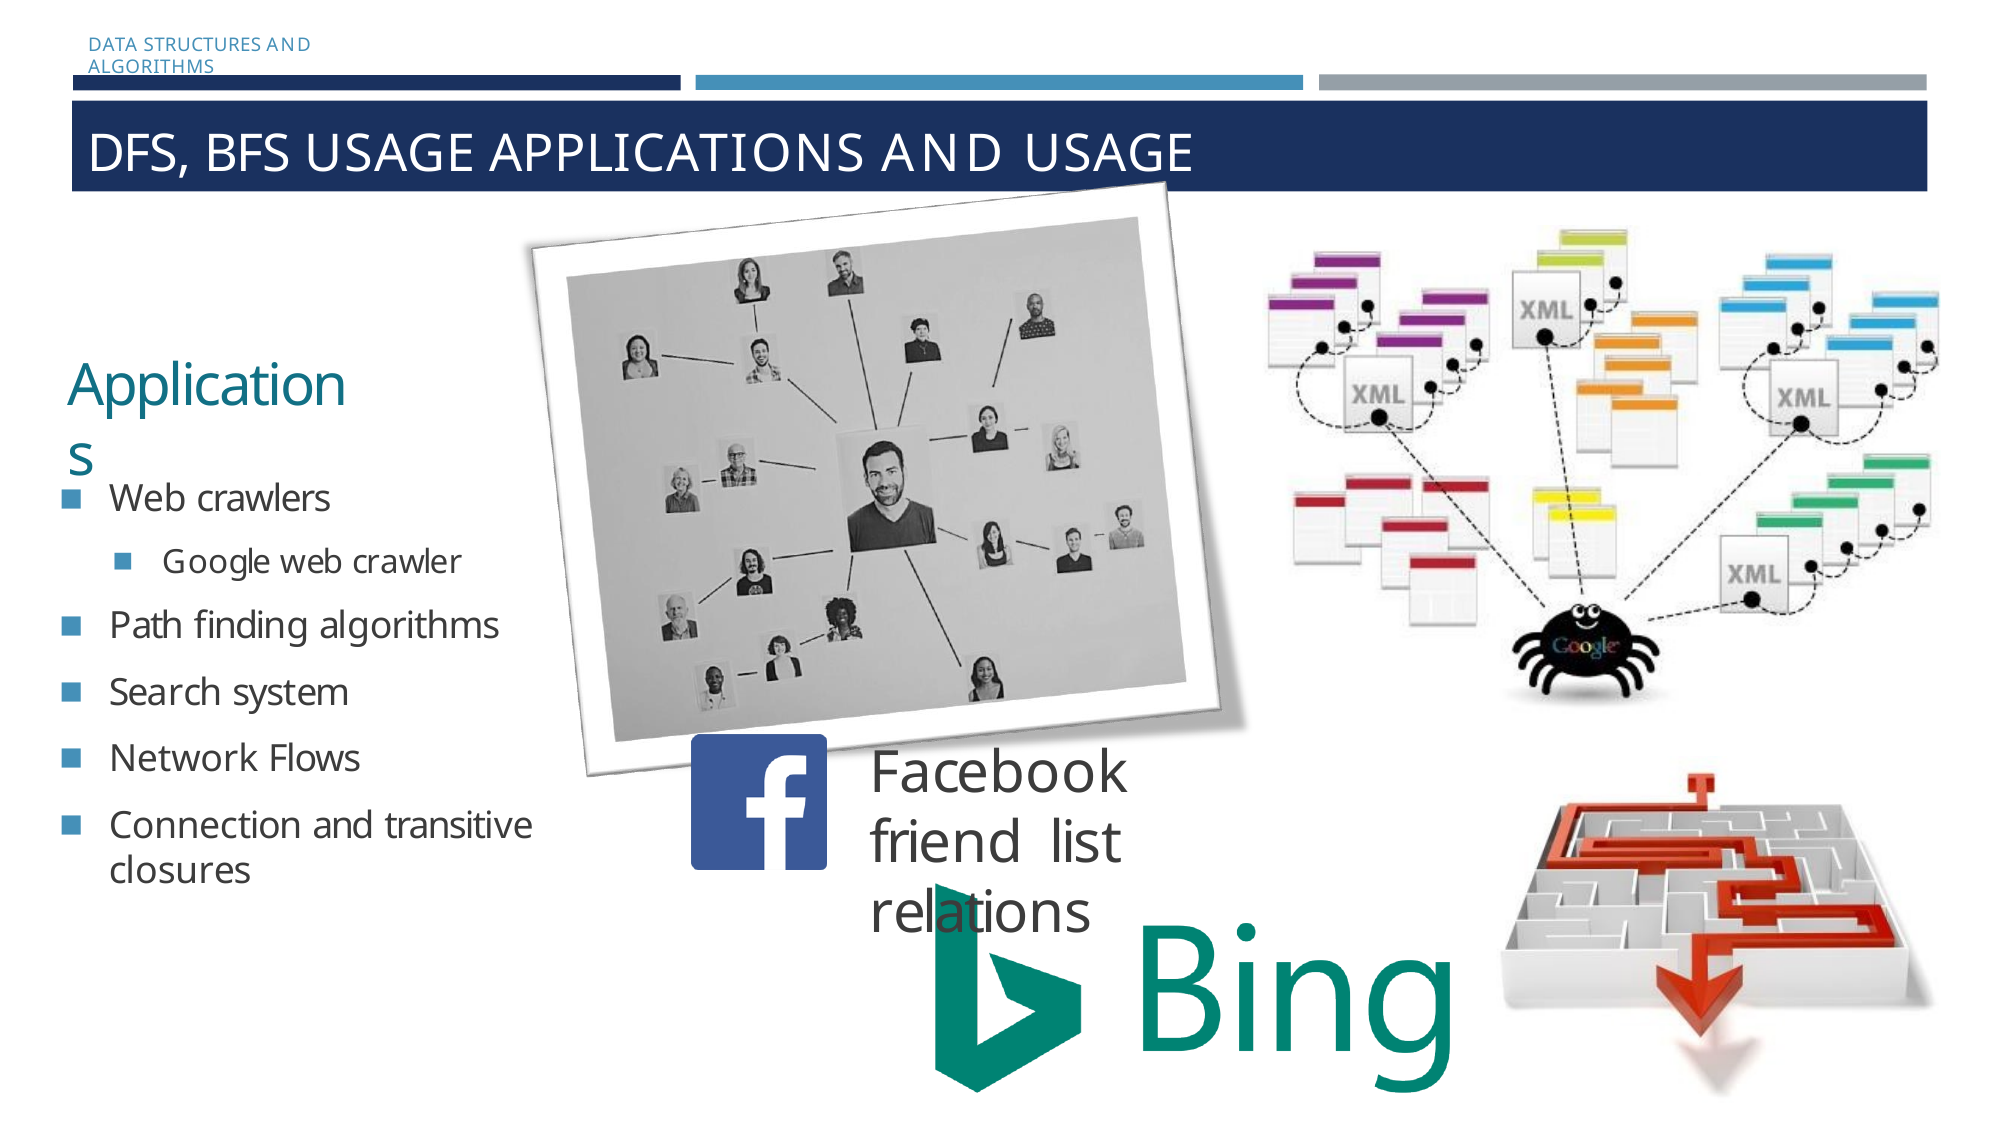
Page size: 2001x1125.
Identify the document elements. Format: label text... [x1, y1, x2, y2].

text_box Applications [65, 344, 359, 487]
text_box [511, 162, 1941, 871]
text_box DFS, BFS USAGE APPLICATIONS AND USAGE [72, 117, 1928, 182]
text_box DATA STRUCTURES AND ALGORITHMS [86, 30, 424, 78]
text_box Web crawlers Google web crawler Path finding algorithms Search system Network Flows Connection and transitive closures [56, 448, 640, 891]
text_box Facebook friend list relations [867, 878, 1253, 945]
text_box [72, 182, 506, 192]
text_box [72, 100, 1928, 117]
picture [1496, 871, 1939, 1104]
picture [934, 883, 1451, 1093]
